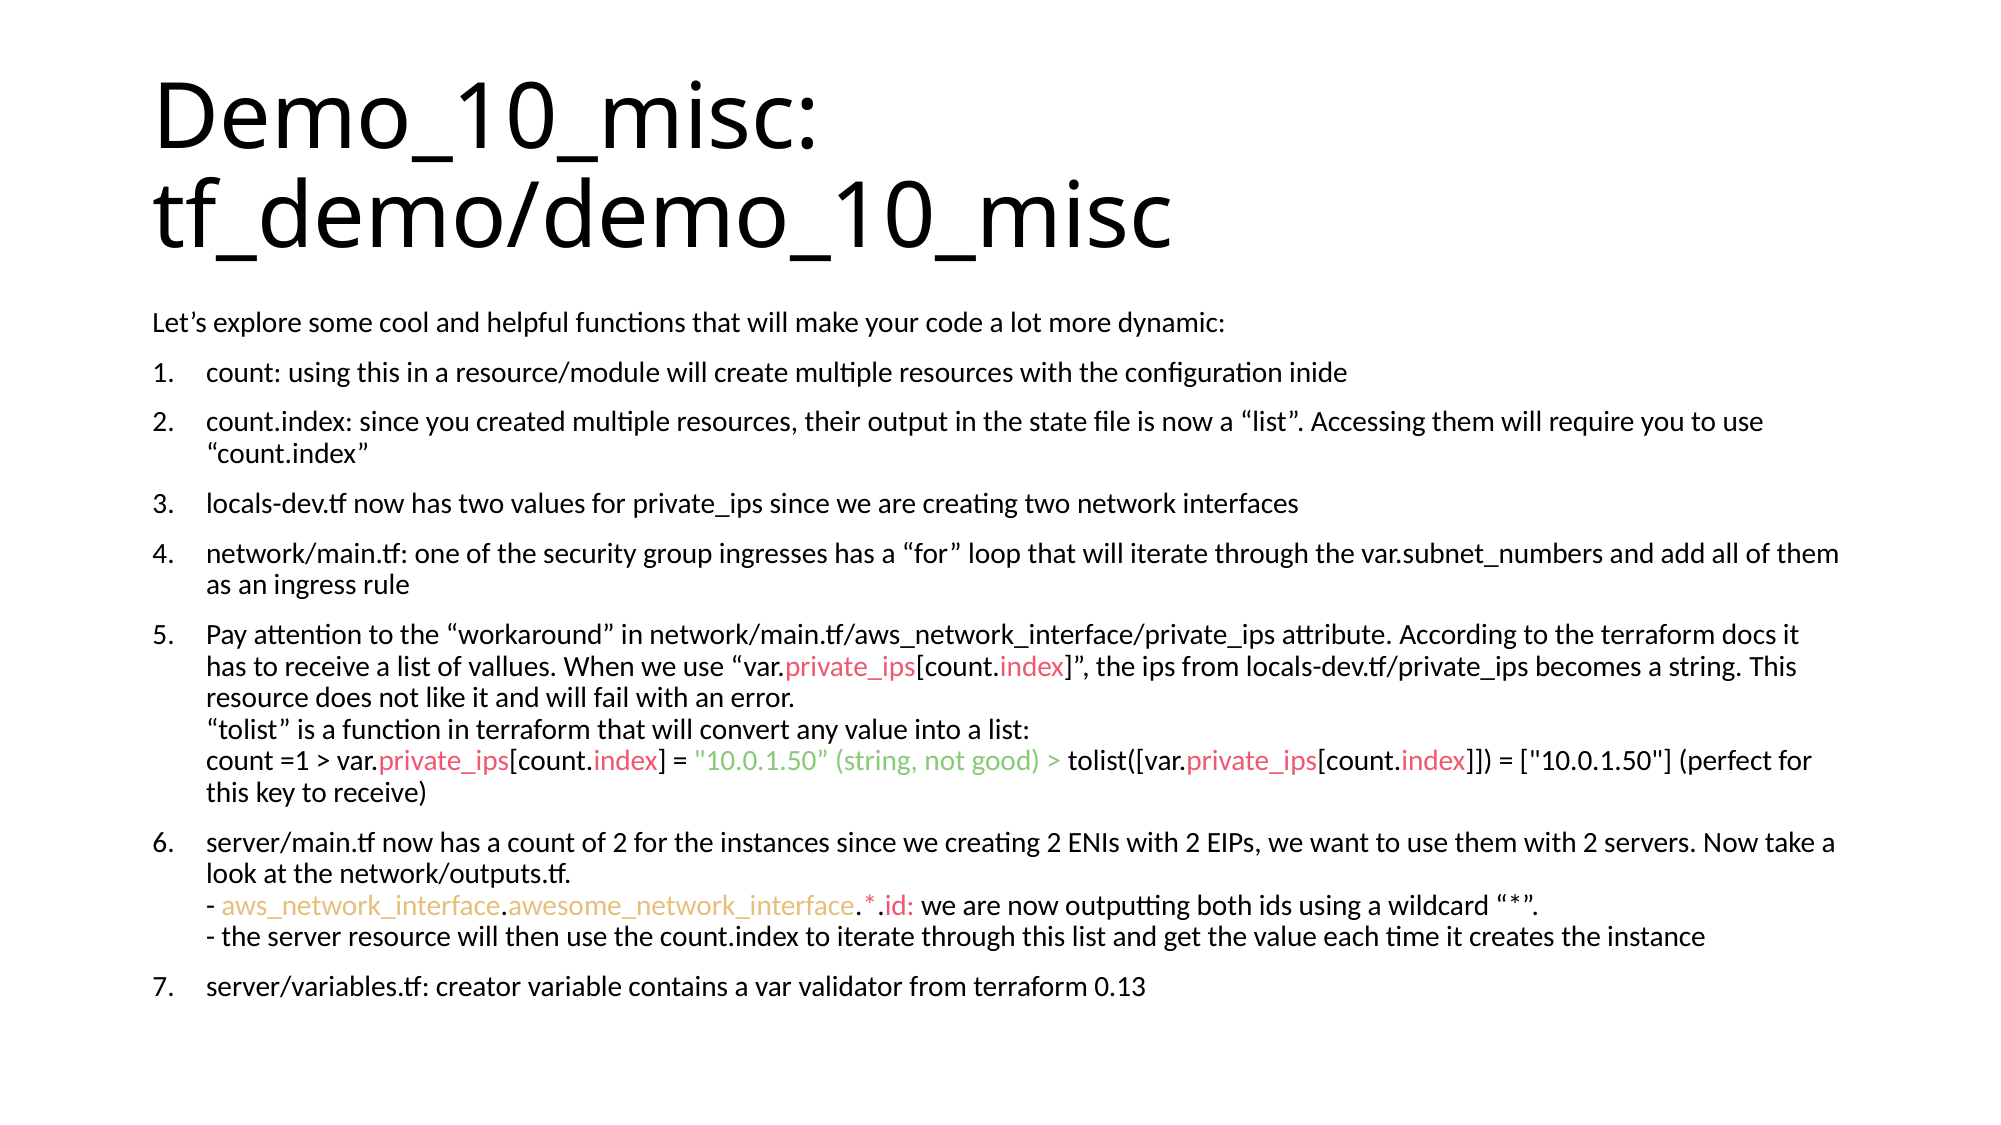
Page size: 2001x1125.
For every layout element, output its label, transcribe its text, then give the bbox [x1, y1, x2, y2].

list Let’s explore some cool and helpful functions that will make your code a lot more dynamic: count: using this in a resource/module will create multiple resources with the configuration inide count.index: since you created multiple resources, their output in the state file is now a “list”. Accessing them will require you to use “count.index” locals-dev.tf now has two values for private_ips since we are creating two network interfaces network/main.tf: one of the security group ingresses has a “for” loop that will iterate through the var.subnet_numbers and add all of them as an ingress rule Pay attention to the “workaround” in network/main.tf/aws_network_interface/private_ips attribute. According to the terraform docs it has to receive a list of vallues. When we use “var.private_ips[count.index]”, the ips from locals-dev.tf/private_ips becomes a string. This resource does not like it and will fail with an error. “tolist” is a function in terraform that will convert any value into a list: count =1 > var.private_ips[count.index] = "10.0.1.50” (string, not good) > tolist([var.private_ips[count.index]]) = ["10.0.1.50"] (perfect for this key to receive) server/main.tf now has a count of 2 for the instances since we creating 2 ENIs with 2 EIPs, we want to use them with 2 servers. Now take a look at the network/outputs.tf. - aws_network_interface.awesome_network_interface.*.id: we are now outputting both ids using a wildcard “*”. - the server resource will then use the count.index to iterate through this list and get the value each time it creates the instance server/variables.tf: creator variable contains a var validator from terraform 0.13 [137, 299, 1863, 1014]
title Demo_10_misc: tf_demo/demo_10_misc [137, 59, 1863, 278]
